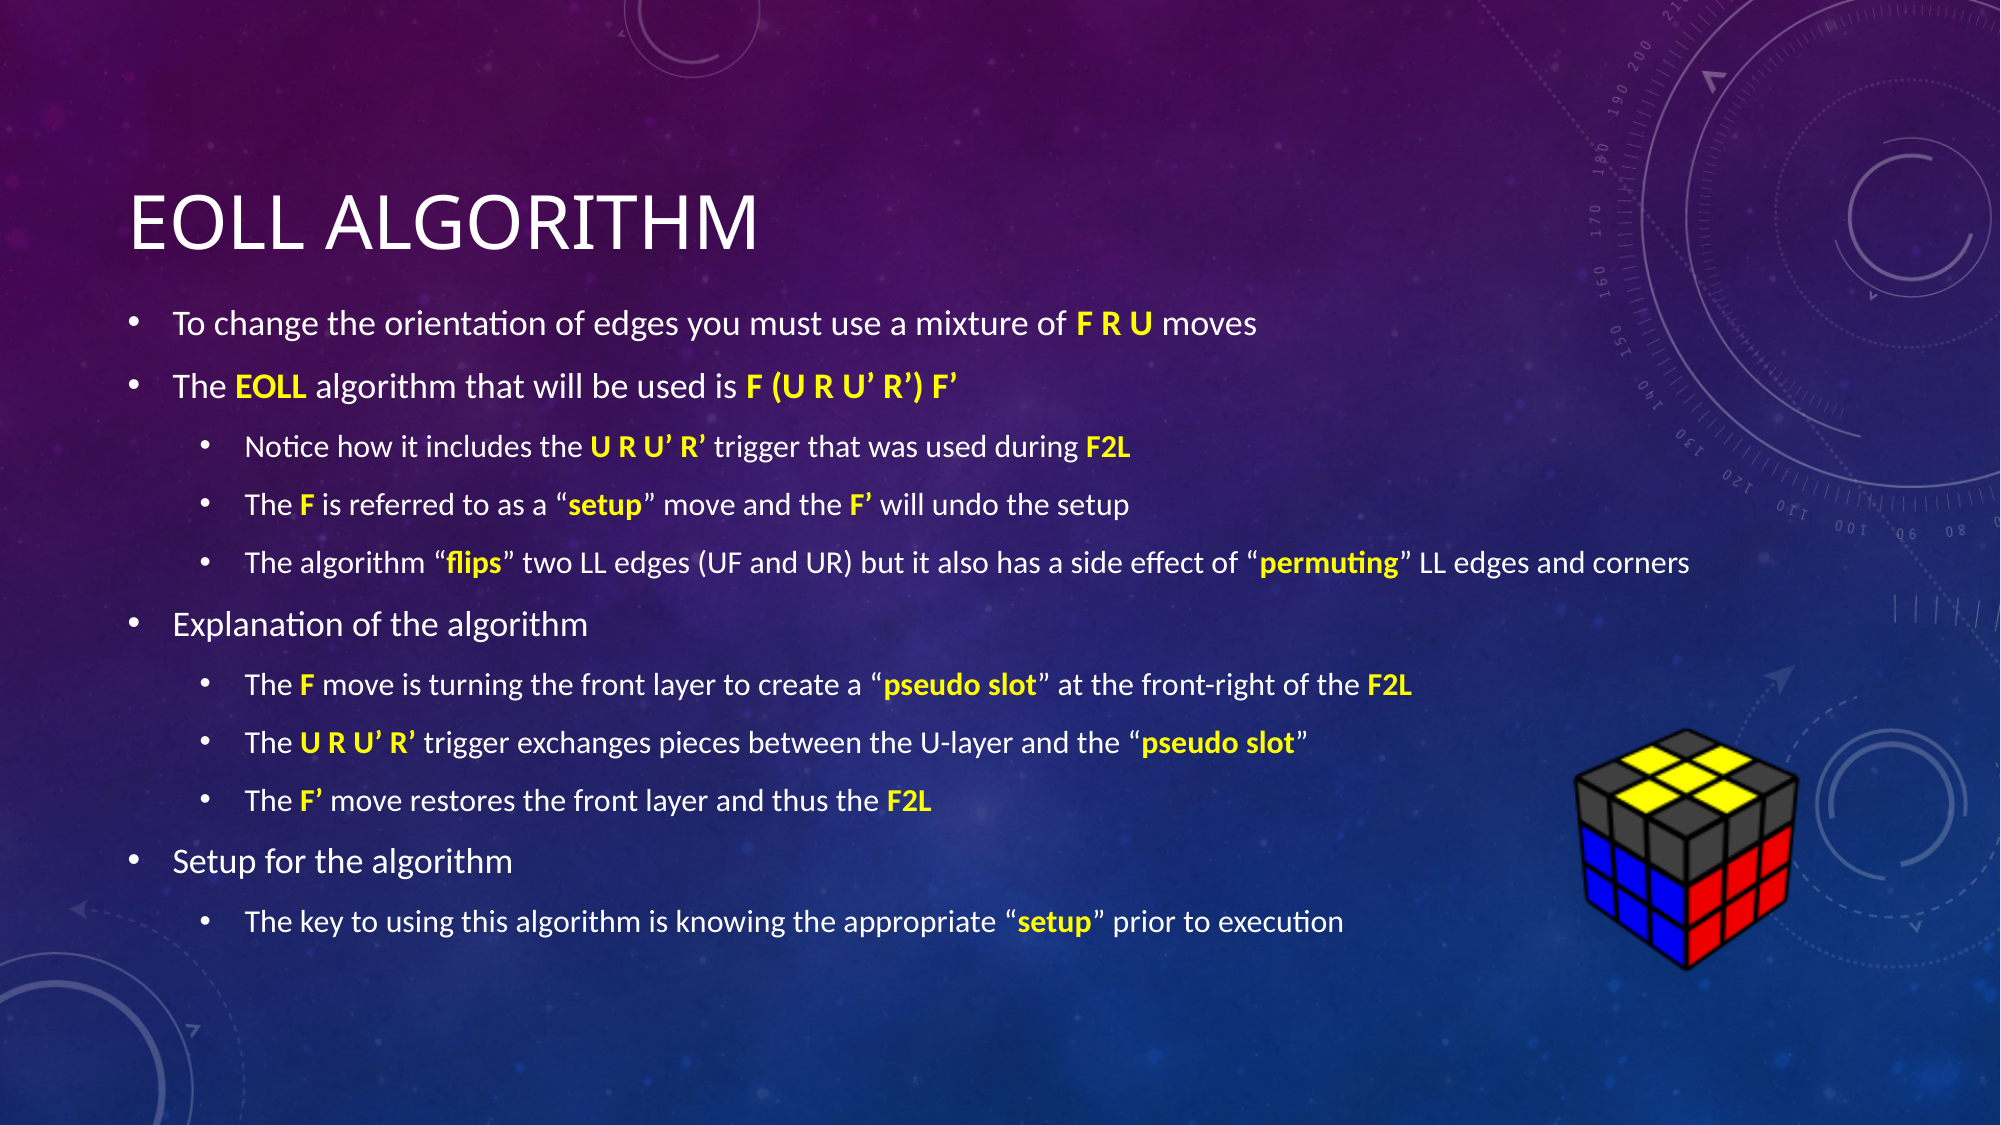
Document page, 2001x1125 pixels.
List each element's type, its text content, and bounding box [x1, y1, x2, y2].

list To change the orientation of edges you must use a mixture of F R U moves The EOLL algorithm that will be used is F (U R U’ R’) F’ Notice how it includes the U R U’ R’ trigger that was used during F2L The F is referred to as a “setup” move and the F’ will undo the setup The algorithm “flips” two LL edges (UF and UR) but it also has a side effect of “permuting” LL edges and corners Explanation of the algorithm The F move is turning the front layer to create a “pseudo slot” at the front-right of the F2L The U R U’ R’ trigger exchanges pieces between the U-layer and the “pseudo slot” The F’ move restores the front layer and thus the F2L Setup for the algorithm The key to using this algorithm is knowing the appropriate “setup” prior to execution [112, 288, 1775, 950]
title EOLL Algorithm [112, 99, 1775, 288]
picture [0, 0, 2001, 1125]
